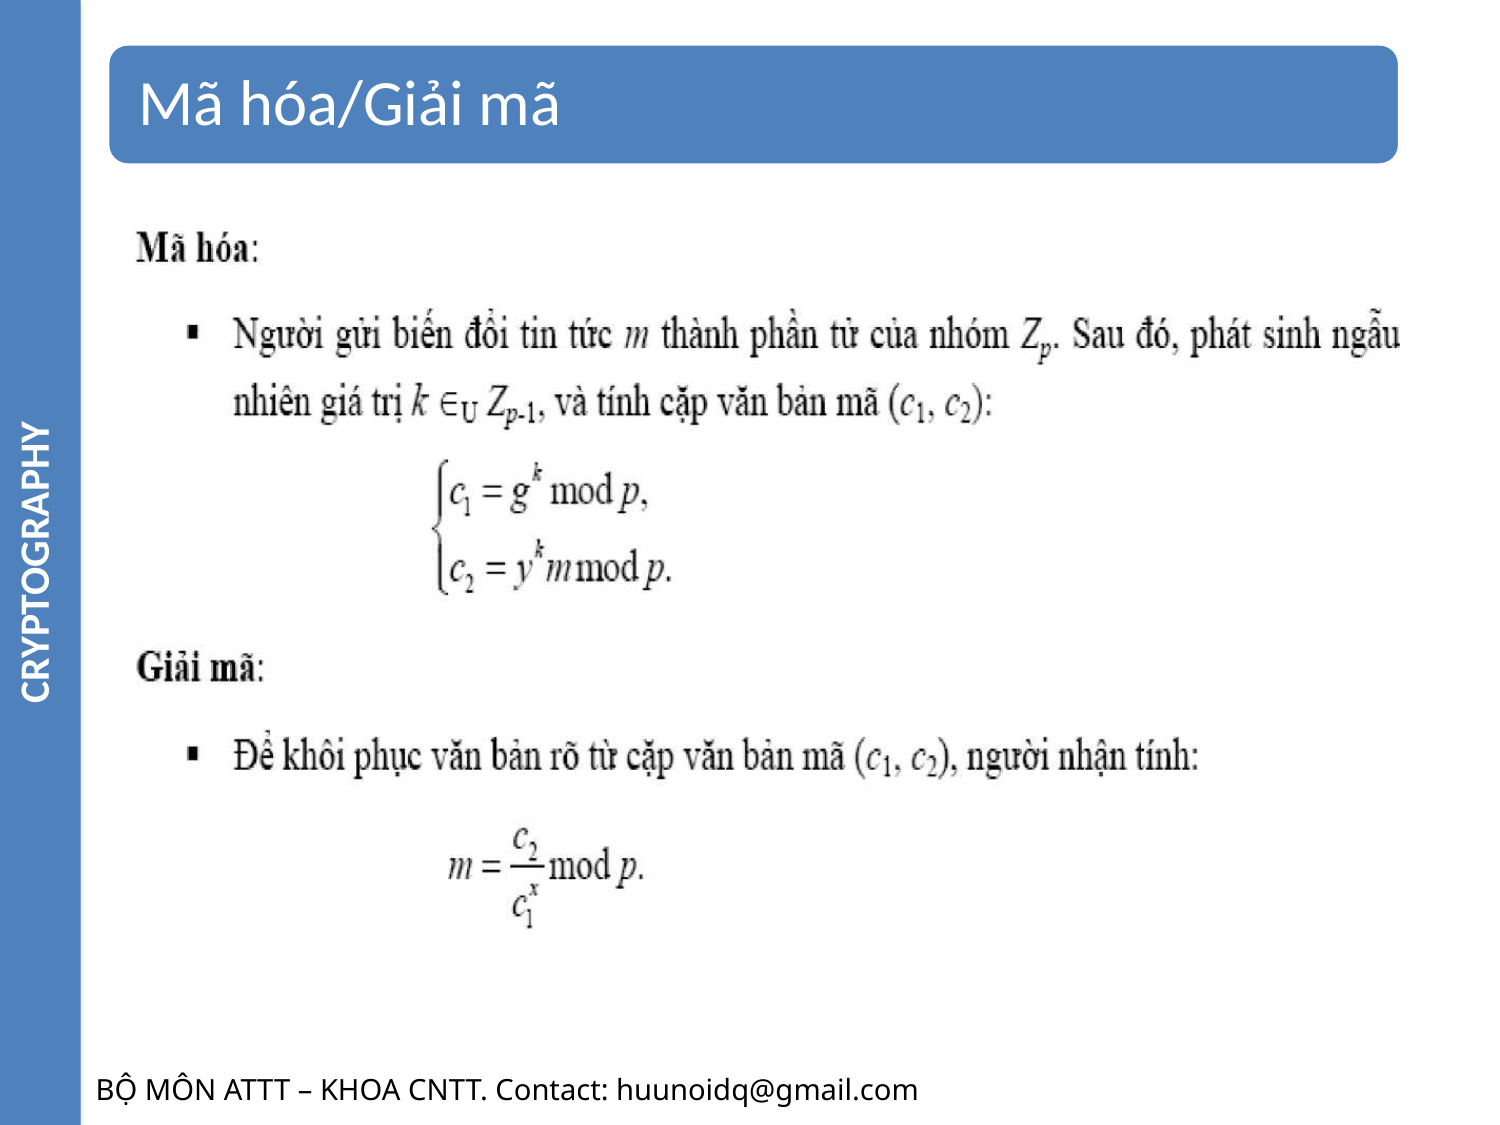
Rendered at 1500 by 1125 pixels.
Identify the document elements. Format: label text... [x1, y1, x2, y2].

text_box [106, 43, 1401, 166]
picture [111, 206, 1419, 957]
text_box BỘ MÔN ATTT – KHOA CNTT. Contact: huunoidq@gmail.com [80, 1064, 1500, 1115]
text_box CRYPTOGRAPHY [0, 0, 84, 1125]
